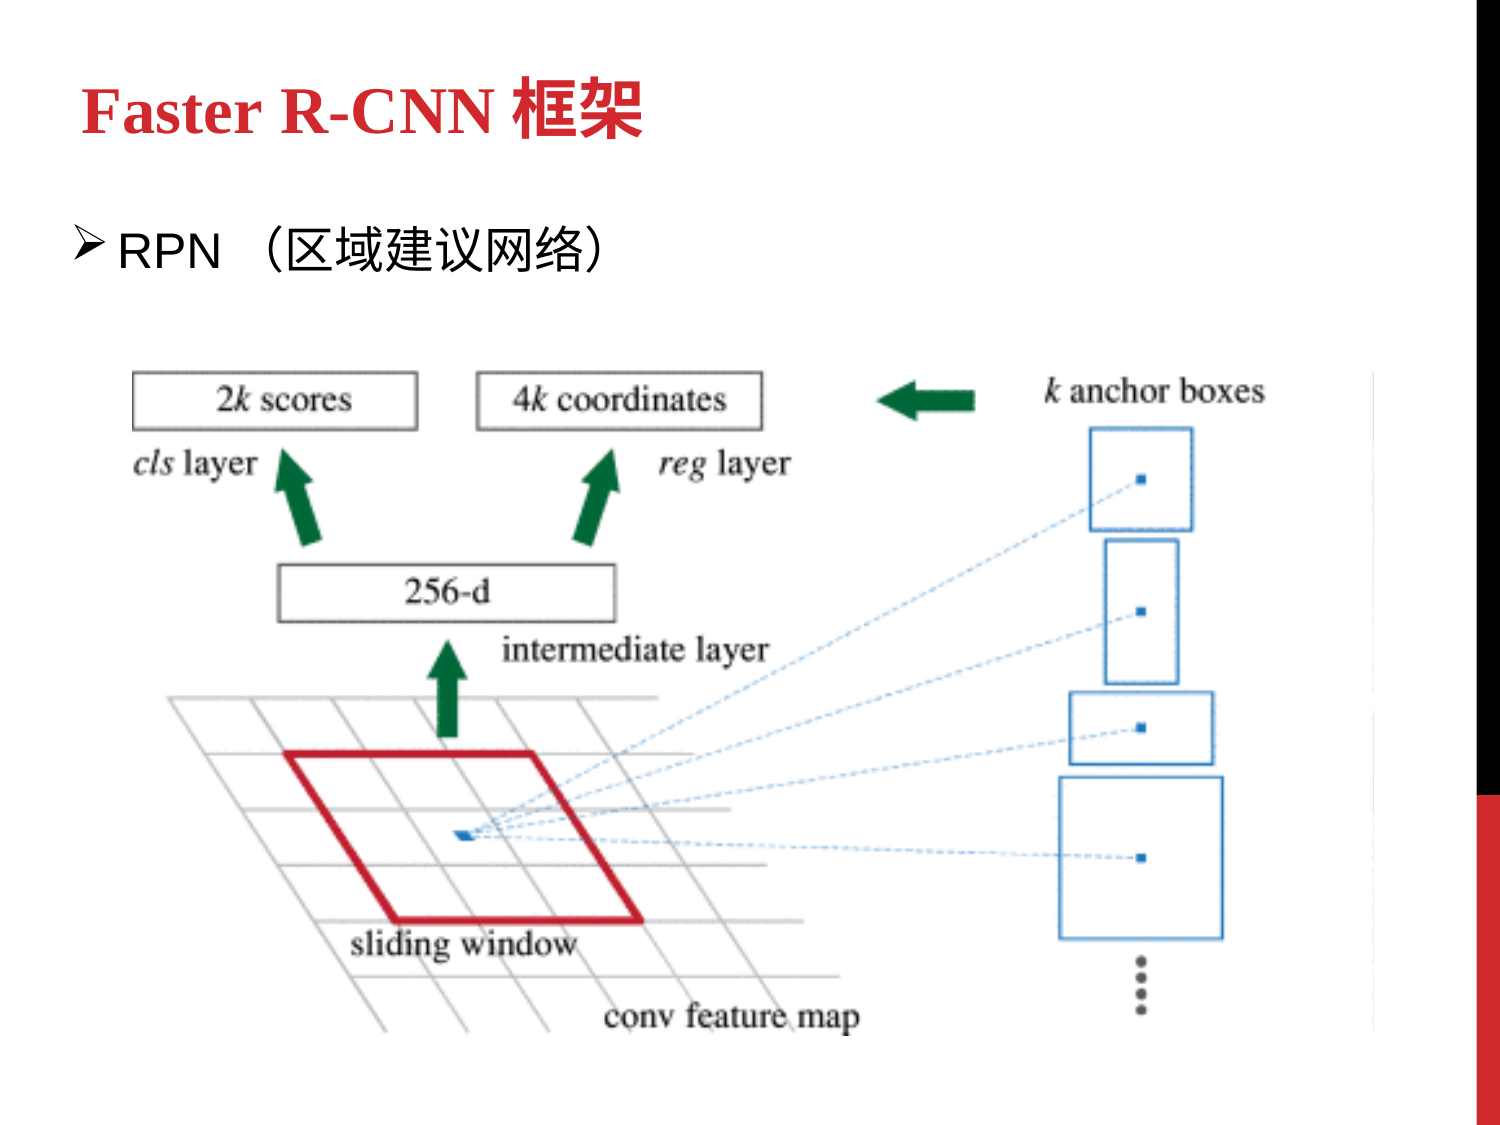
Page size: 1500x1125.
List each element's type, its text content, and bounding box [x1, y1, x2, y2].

text_box RPN（区域建议网络） [55, 210, 650, 286]
picture [131, 370, 1374, 1037]
text_box Faster R-CNN框架 [66, 59, 660, 155]
